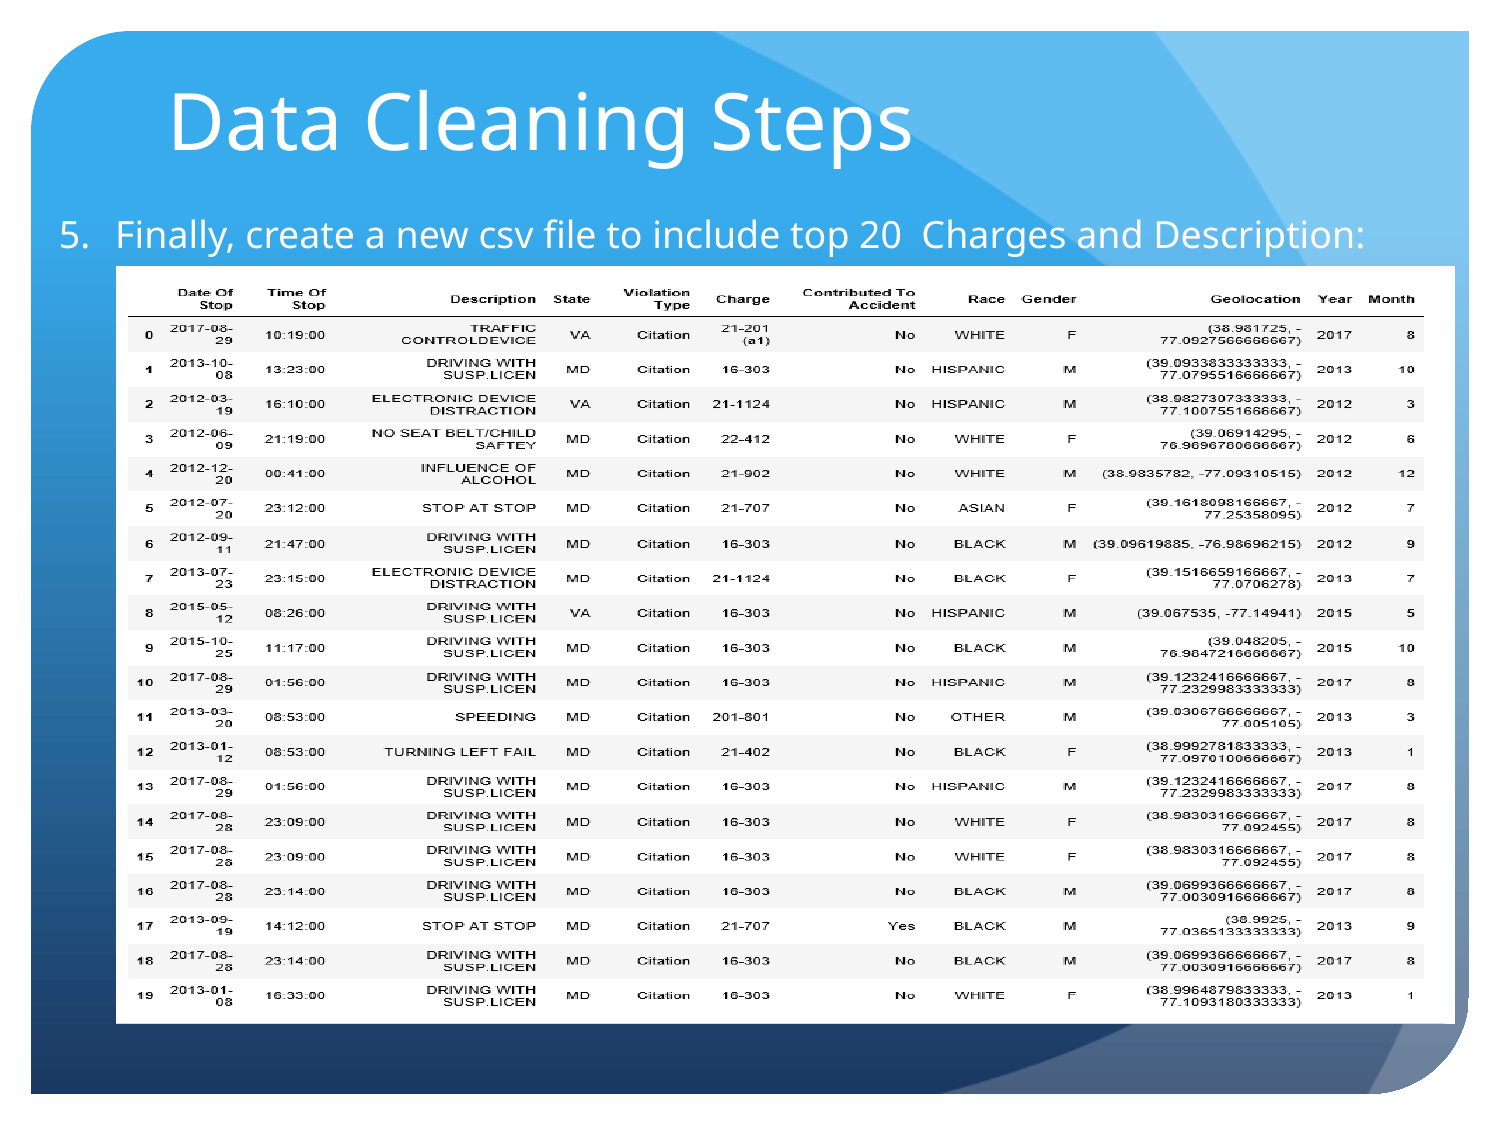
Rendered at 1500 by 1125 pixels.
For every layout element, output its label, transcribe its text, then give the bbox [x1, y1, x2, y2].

text_box Data Cleaning Steps [152, 2, 1397, 174]
picture [24, 30, 1473, 1094]
text_box Finally, create a new csv file to include top 20 Charges and Description: [44, 203, 1423, 264]
